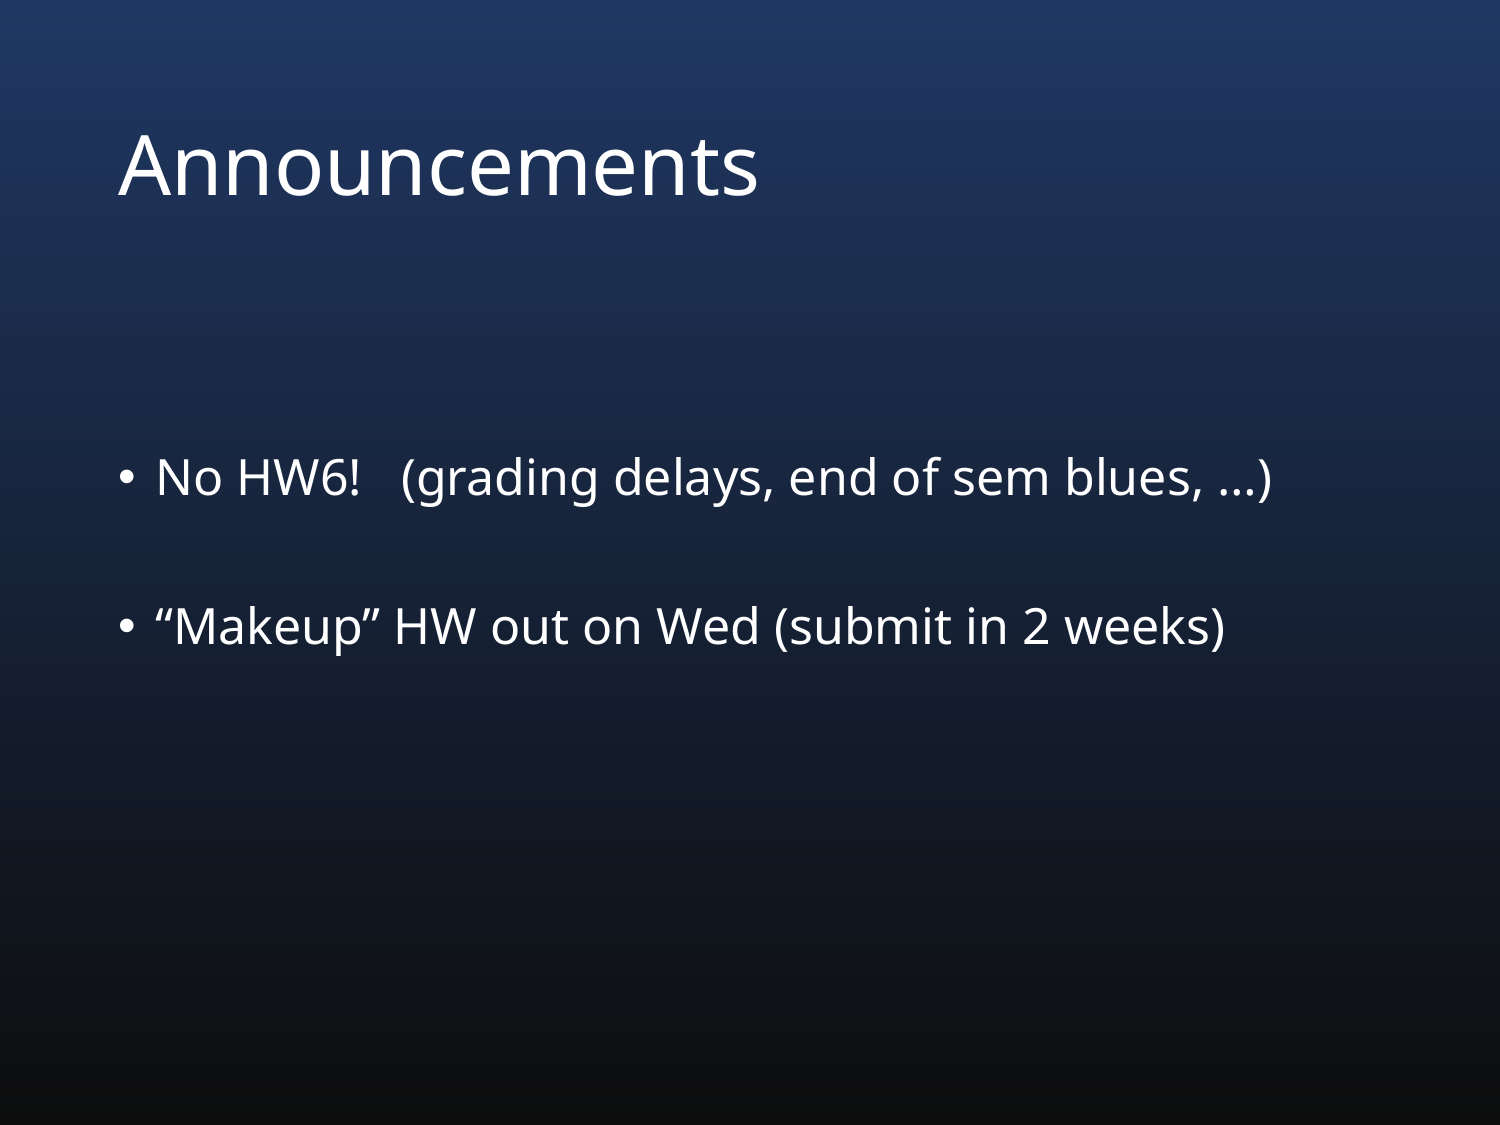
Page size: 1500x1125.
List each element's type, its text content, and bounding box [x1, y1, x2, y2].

title Announcements [103, 59, 1397, 278]
list No HW6! (grading delays, end of sem blues, …) “Makeup” HW out on Wed (submit in 2 weeks) [103, 363, 1397, 1014]
